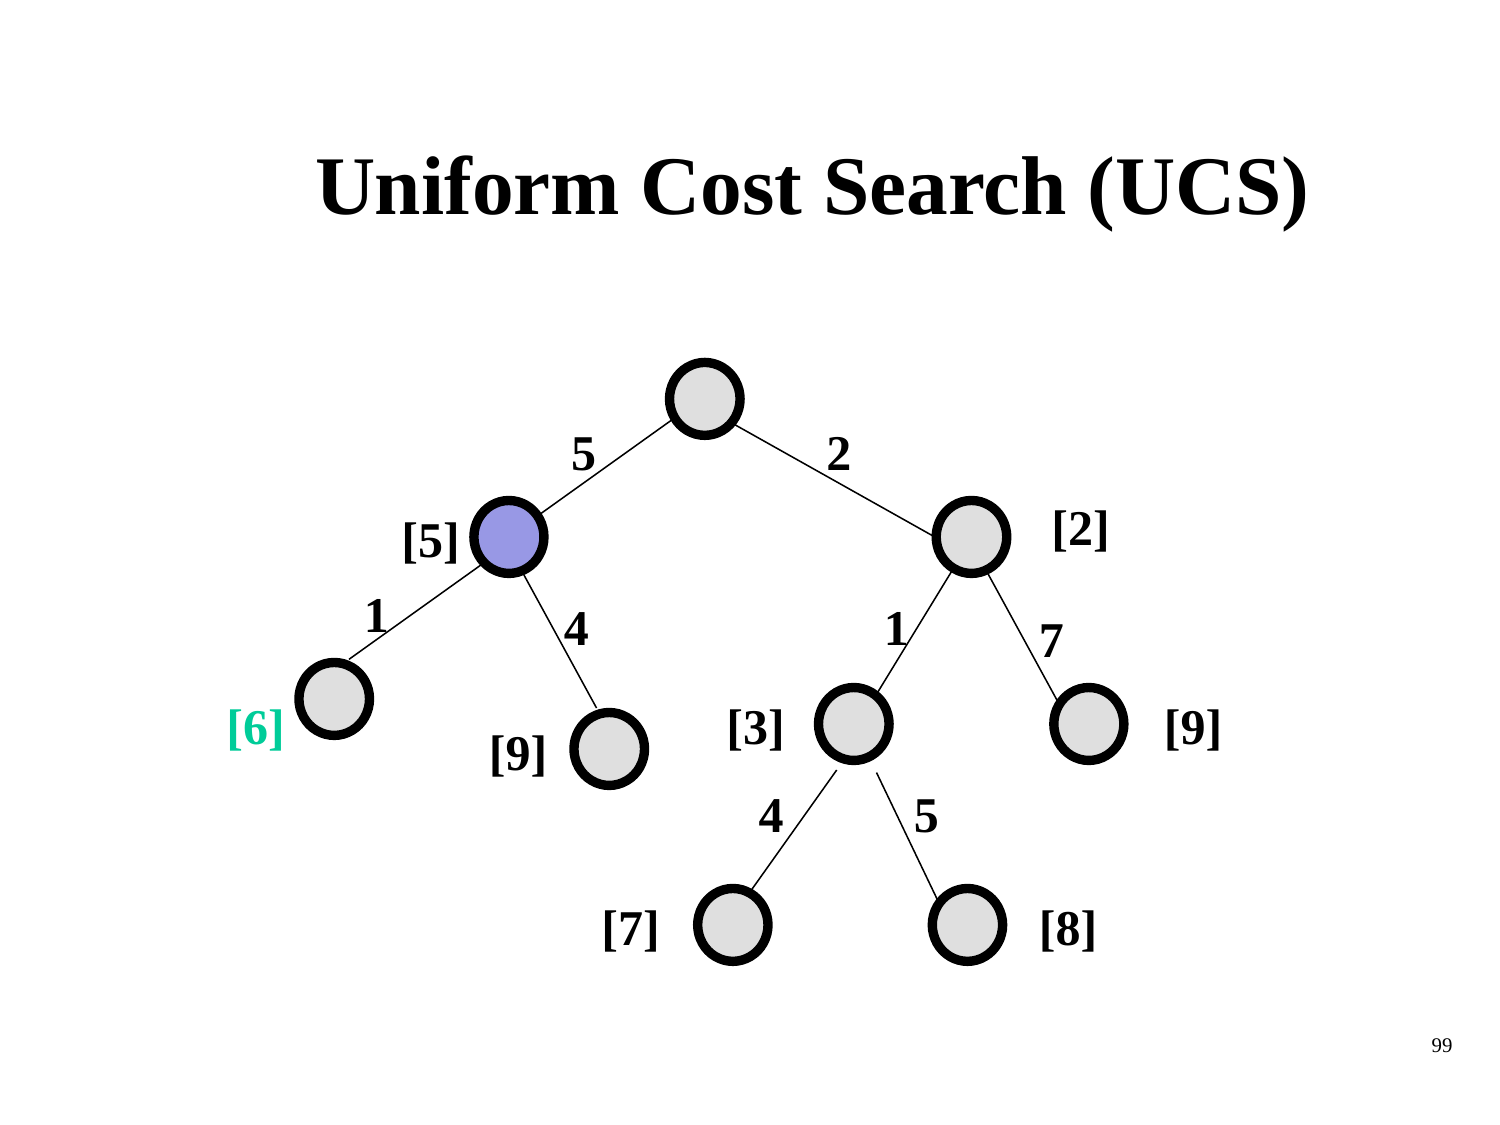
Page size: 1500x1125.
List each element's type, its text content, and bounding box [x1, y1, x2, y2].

slide_number ‹#› [1155, 1024, 1468, 1100]
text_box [211, 362, 1238, 983]
title Uniform Cost Search (UCS) [174, 87, 1450, 275]
